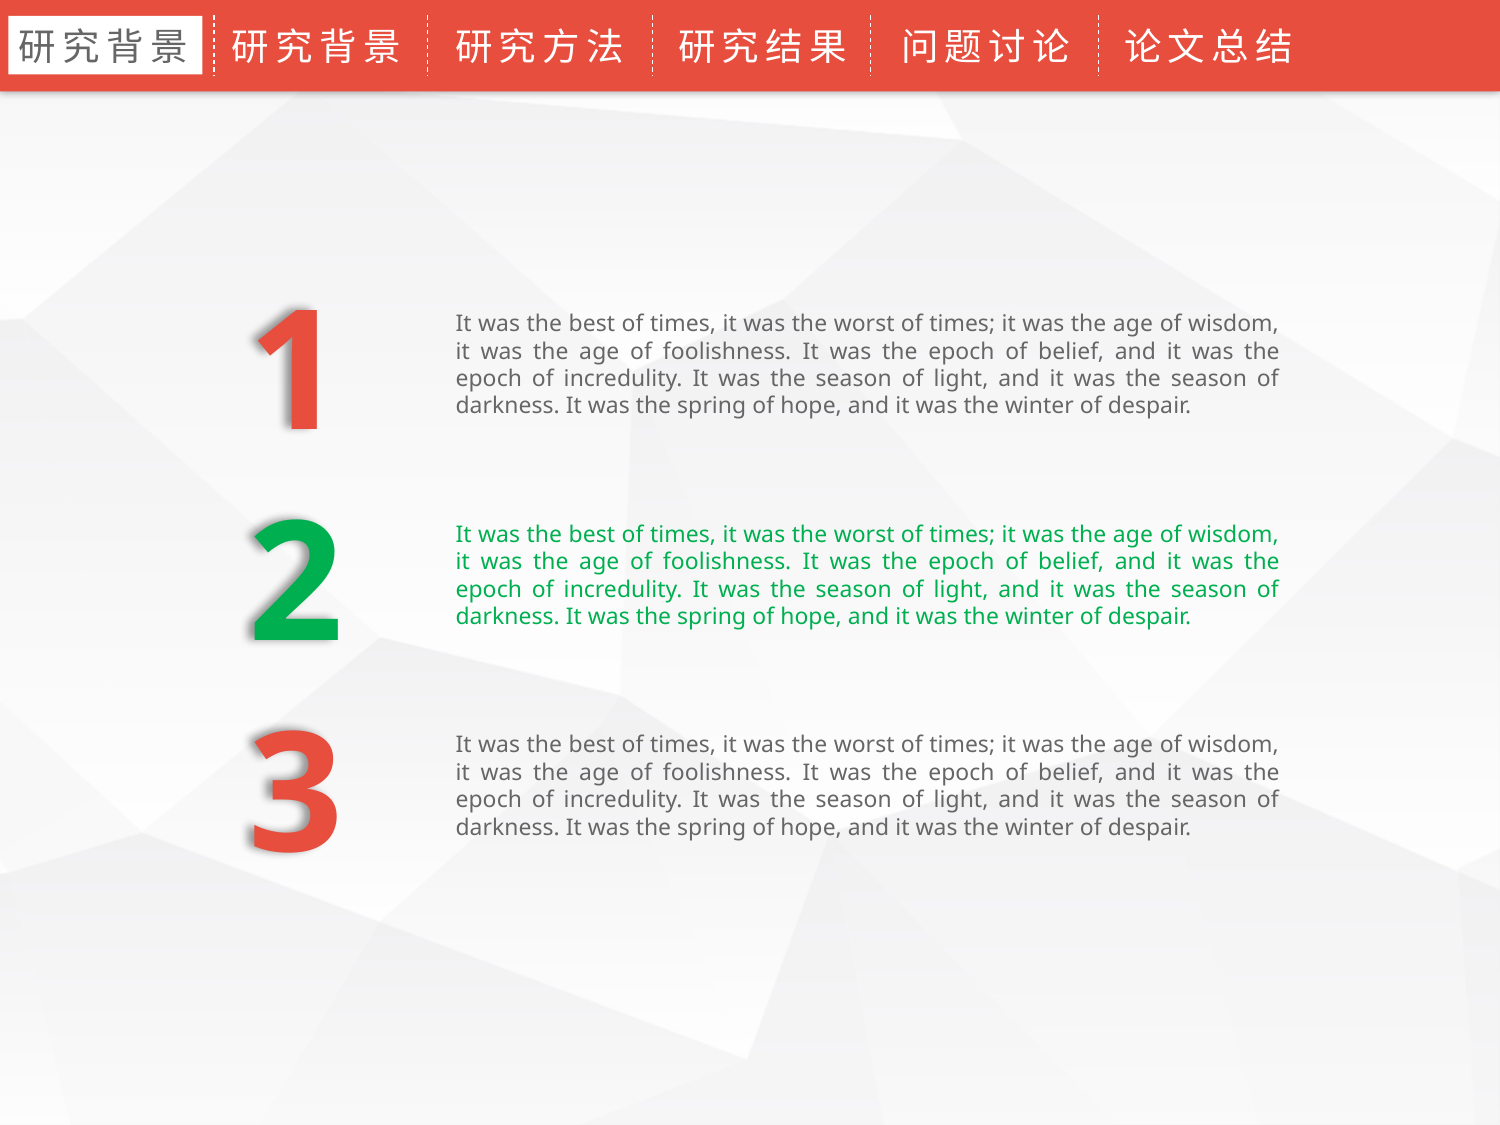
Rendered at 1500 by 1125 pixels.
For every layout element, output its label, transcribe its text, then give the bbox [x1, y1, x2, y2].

text_box 研究结果 [871, 15, 876, 76]
text_box It was the best of times, it was the worst of times; it was the age of wisdom, it was the age of foolishness. It was the epoch of belief, and it was the epoch of incredulity. It was the season of light, and it was the season of darkness. It was the spring of hope, and it was the winter of despair. [440, 722, 1295, 848]
text_box 论文总结 [1109, 15, 1322, 76]
text_box 研究背景 [217, 15, 427, 76]
text_box 2 [204, 466, 389, 677]
text_box 研究背景 [4, 15, 213, 76]
text_box It was the best of times, it was the worst of times; it was the age of wisdom, it was the age of foolishness. It was the epoch of belief, and it was the epoch of incredulity. It was the season of light, and it was the season of darkness. It was the spring of hope, and it was the winter of despair. [440, 301, 1295, 426]
text_box It was the best of times, it was the worst of times; it was the age of wisdom, it was the age of foolishness. It was the epoch of belief, and it was the epoch of incredulity. It was the season of light, and it was the season of darkness. It was the spring of hope, and it was the winter of despair. [440, 512, 1295, 637]
text_box 研究方法 [440, 15, 652, 76]
picture [0, 92, 1500, 1125]
text_box 3 [204, 677, 389, 892]
text_box [0, 0, 1500, 92]
text_box 问题讨论 [886, 15, 1098, 76]
text_box 1 [204, 255, 389, 466]
text_box 研究结果 [663, 15, 870, 76]
